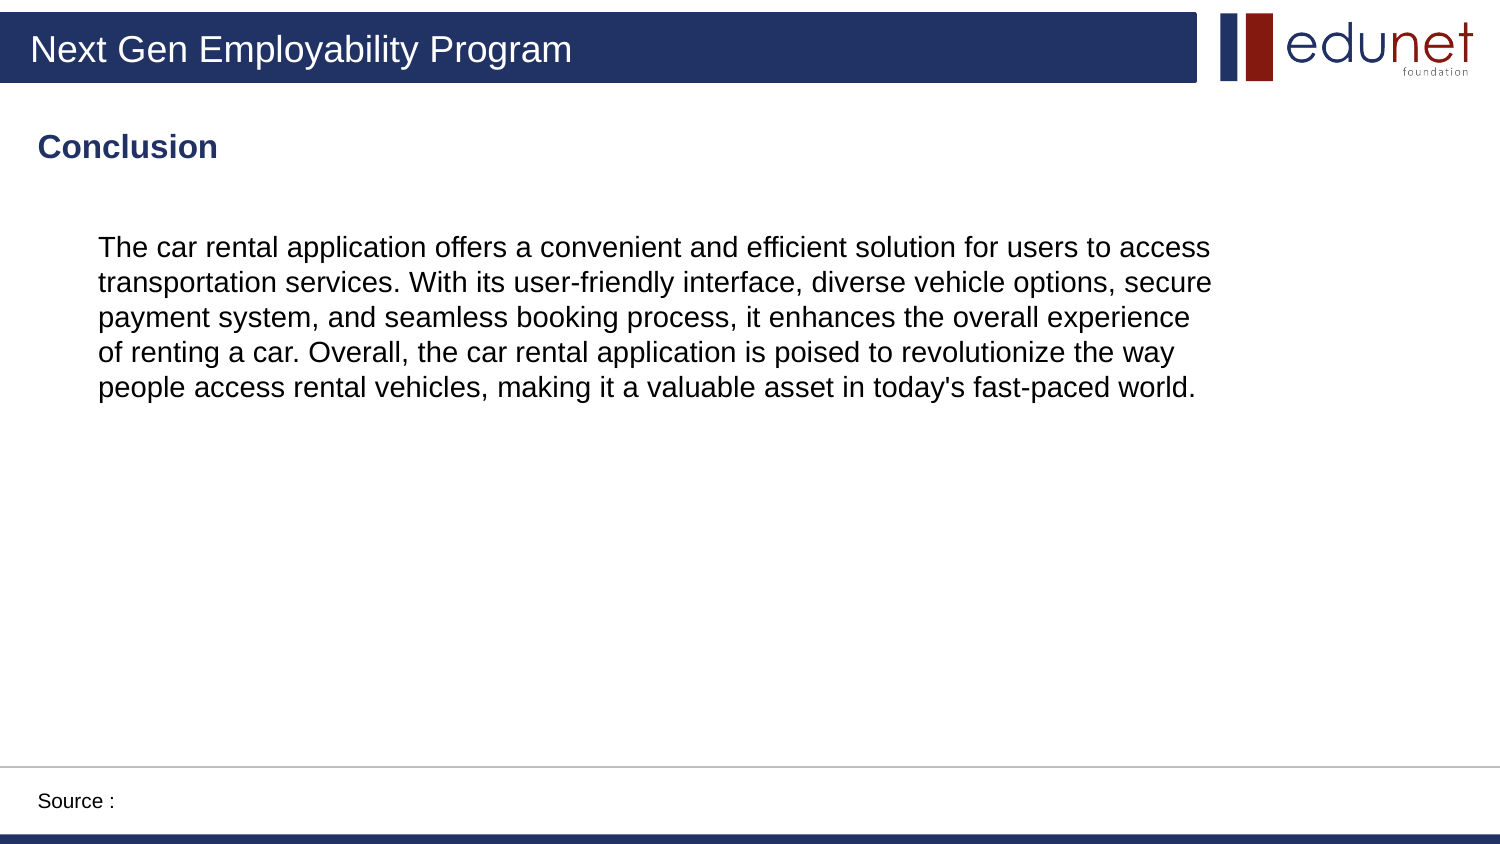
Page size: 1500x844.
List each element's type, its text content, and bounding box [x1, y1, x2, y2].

text_box Source : [22, 776, 139, 826]
text_box The car rental application offers a convenient and efficient solution for users to access transportation services. With its user-friendly interface, diverse vehicle options, secure payment system, and seamless booking process, it enhances the overall experience of renting a car. Overall, the car rental application is poised to revolutionize the way people access rental vehicles, making it a valuable asset in today's fast-paced world. [83, 221, 1237, 411]
picture [1279, 14, 1482, 83]
title Conclusion [22, 110, 505, 164]
picture [107, 280, 1393, 564]
